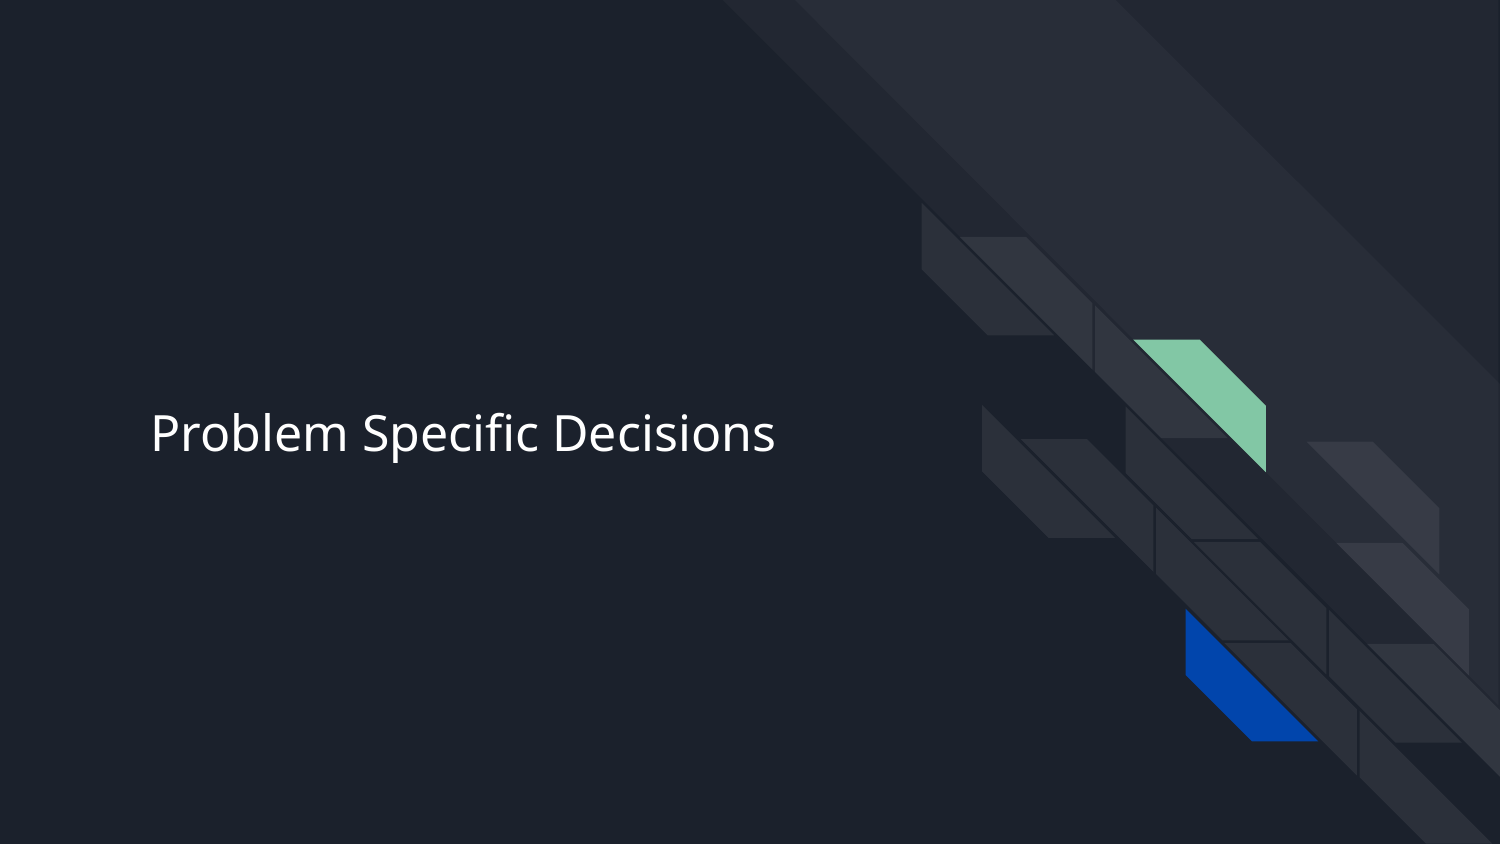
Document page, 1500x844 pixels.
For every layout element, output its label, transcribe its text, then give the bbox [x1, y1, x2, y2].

title Problem Specific Decisions [135, 336, 888, 526]
